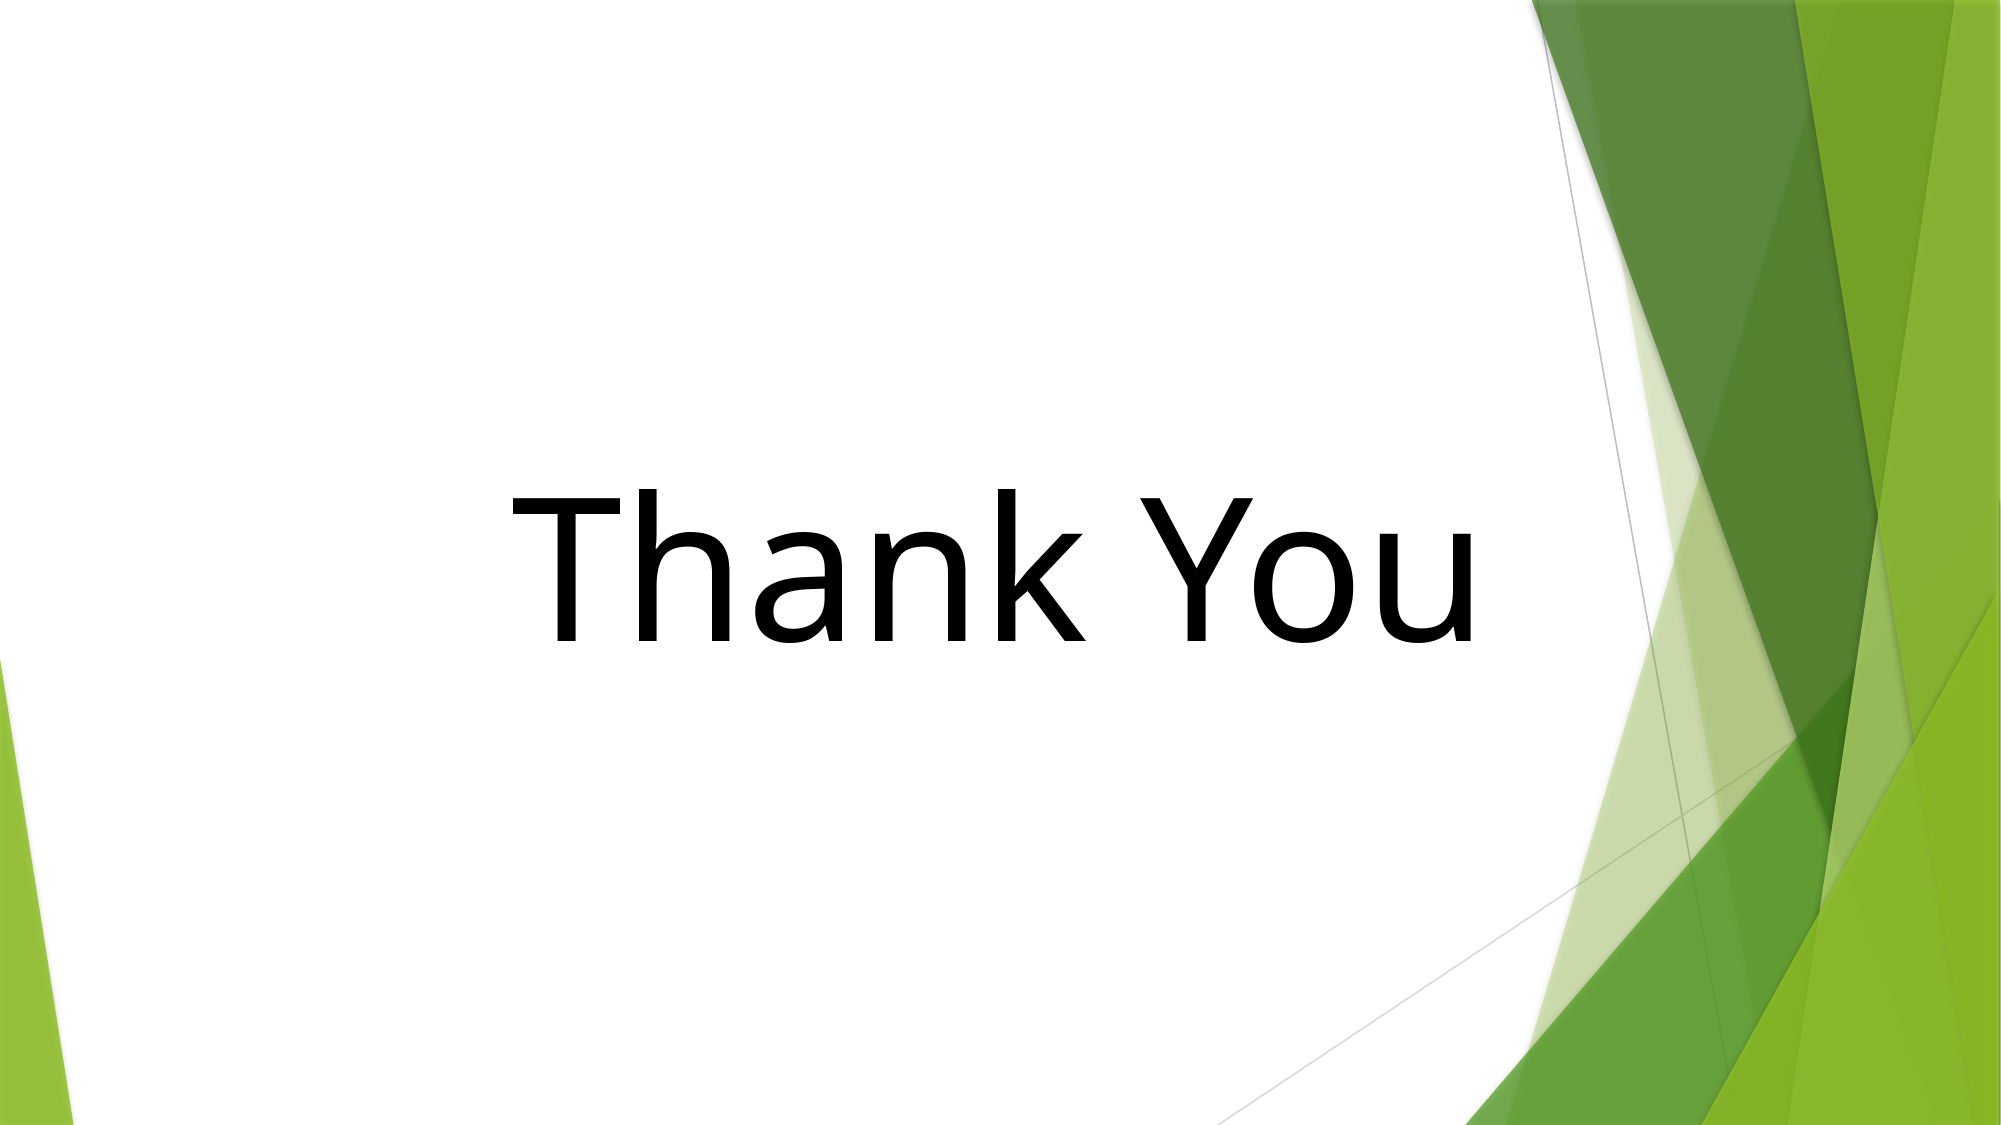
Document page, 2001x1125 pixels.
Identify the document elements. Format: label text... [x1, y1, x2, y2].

text_box Thank You [466, 433, 1534, 689]
